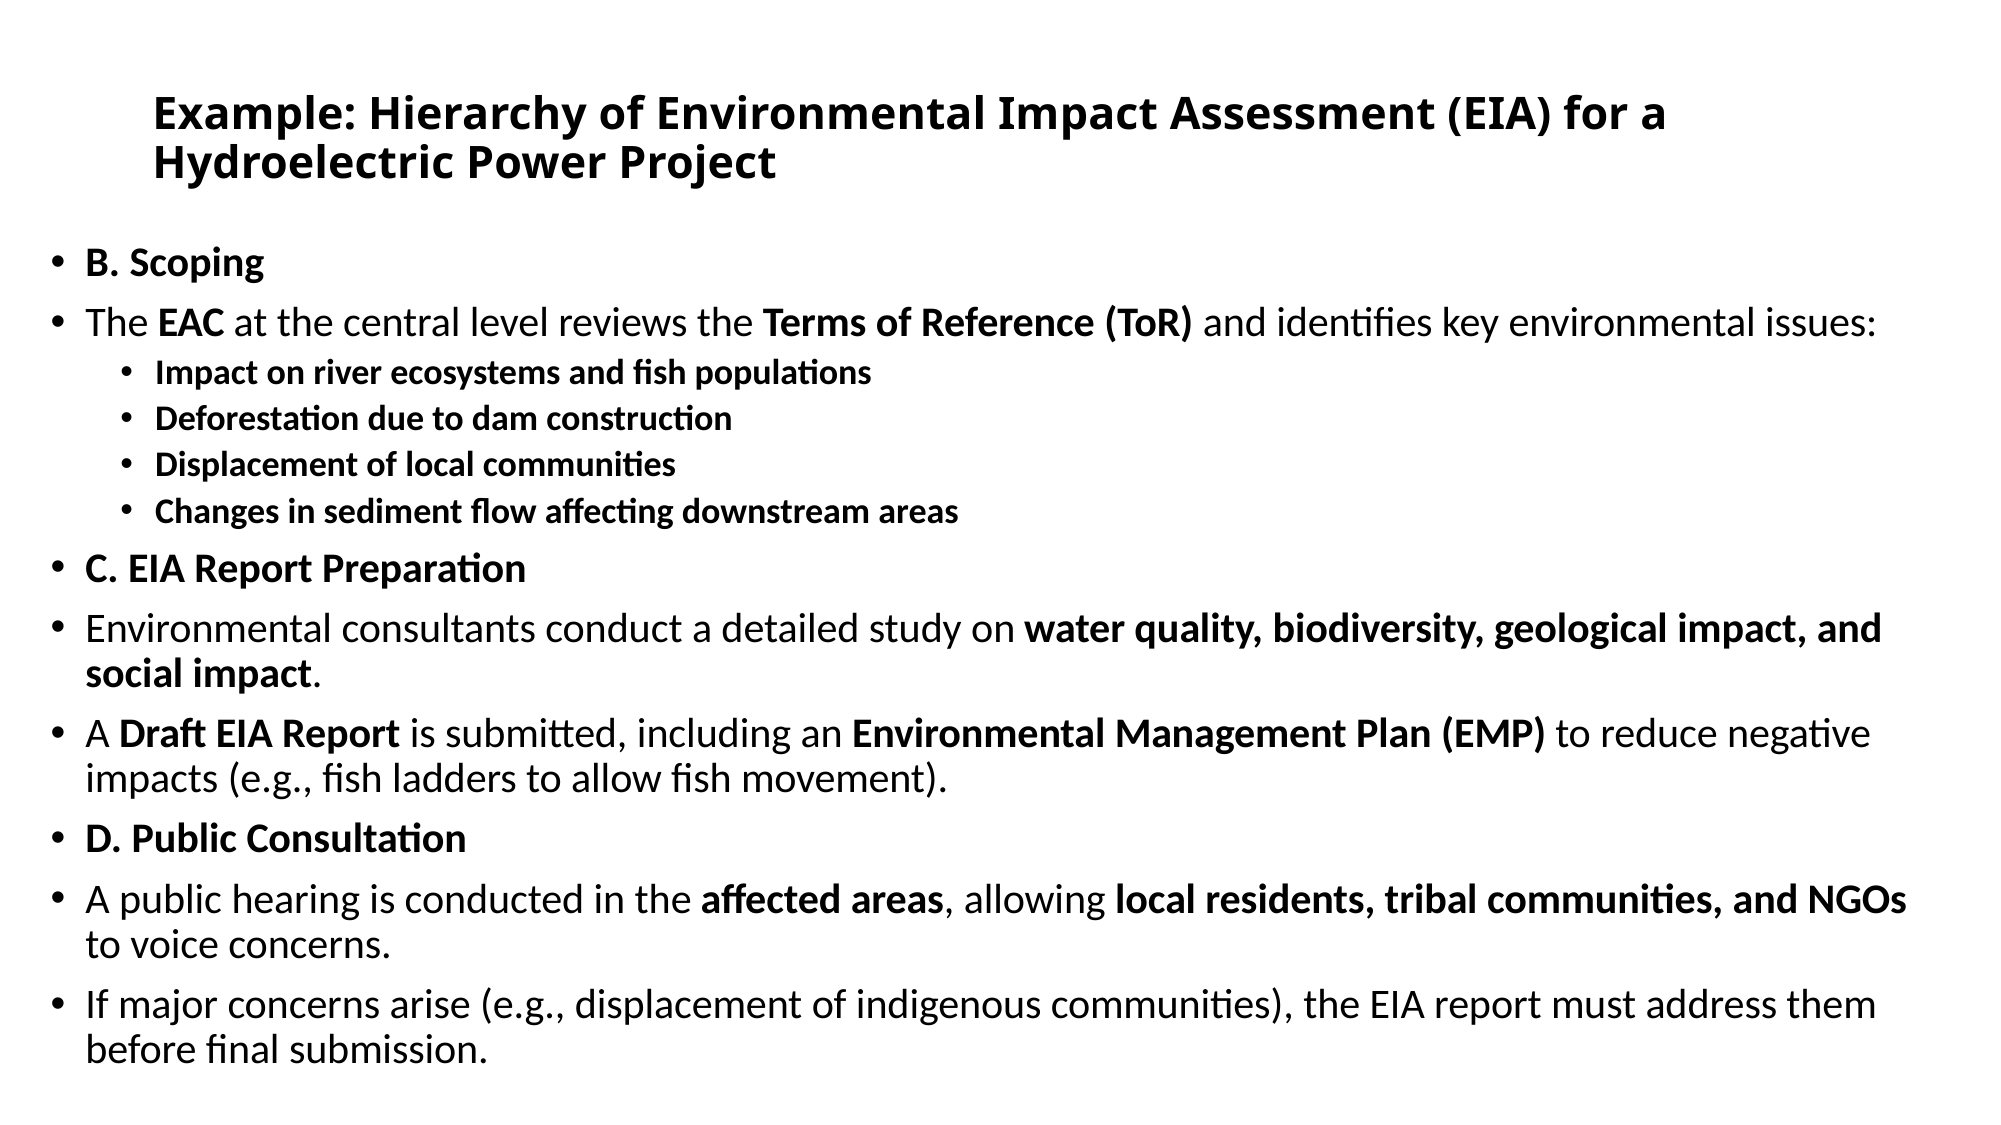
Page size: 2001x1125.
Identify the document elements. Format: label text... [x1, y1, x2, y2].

title Example: Hierarchy of Environmental Impact Assessment (EIA) for a Hydroelectric Power Project [137, 82, 1863, 233]
list B. Scoping The EAC at the central level reviews the Terms of Reference (ToR) and identifies key environmental issues: Impact on river ecosystems and fish populations Deforestation due to dam construction Displacement of local communities Changes in sediment flow affecting downstream areas C. EIA Report Preparation Environmental consultants conduct a detailed study on water quality, biodiversity, geological impact, and social impact. A Draft EIA Report is submitted, including an Environmental Management Plan (EMP) to reduce negative impacts (e.g., fish ladders to allow fish movement). D. Public Consultation A public hearing is conducted in the affected areas, allowing local residents, tribal communities, and NGOs to voice concerns. If major concerns arise (e.g., displacement of indigenous communities), the EIA report must address them before final submission. [35, 233, 1937, 1099]
